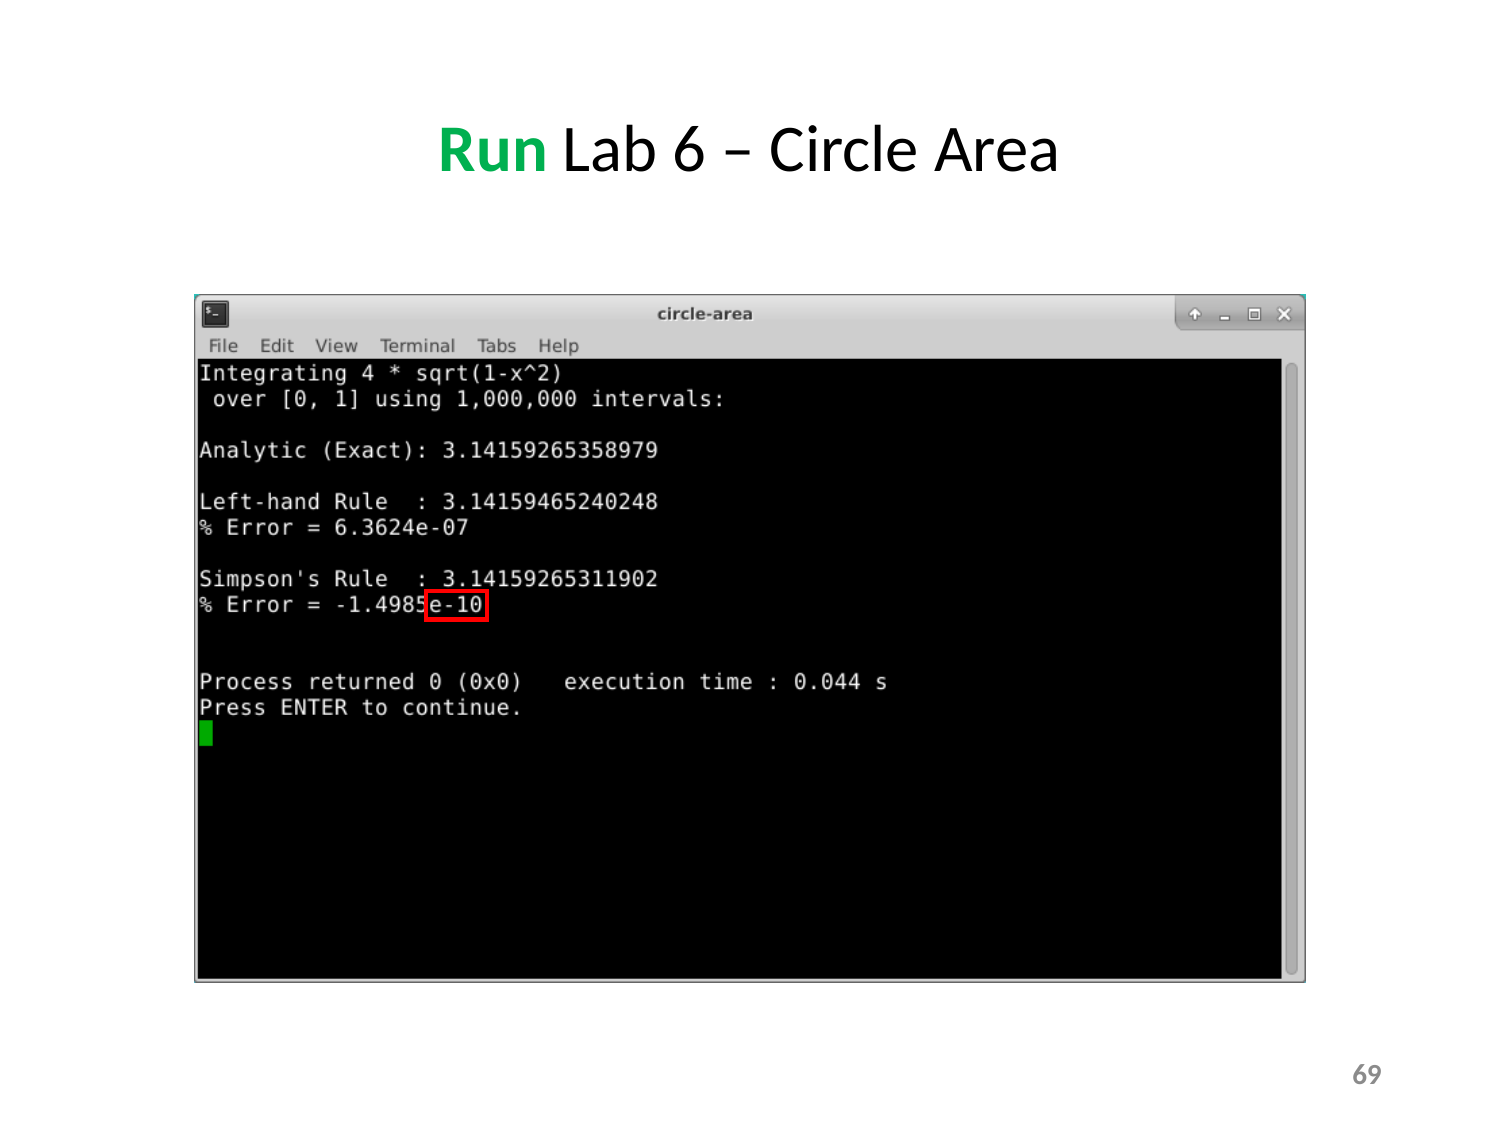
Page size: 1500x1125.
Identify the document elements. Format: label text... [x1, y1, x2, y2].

picture [194, 294, 1306, 983]
title Run Lab 6 – Circle Area [103, 59, 1397, 241]
slide_number 69 [1059, 1042, 1397, 1103]
